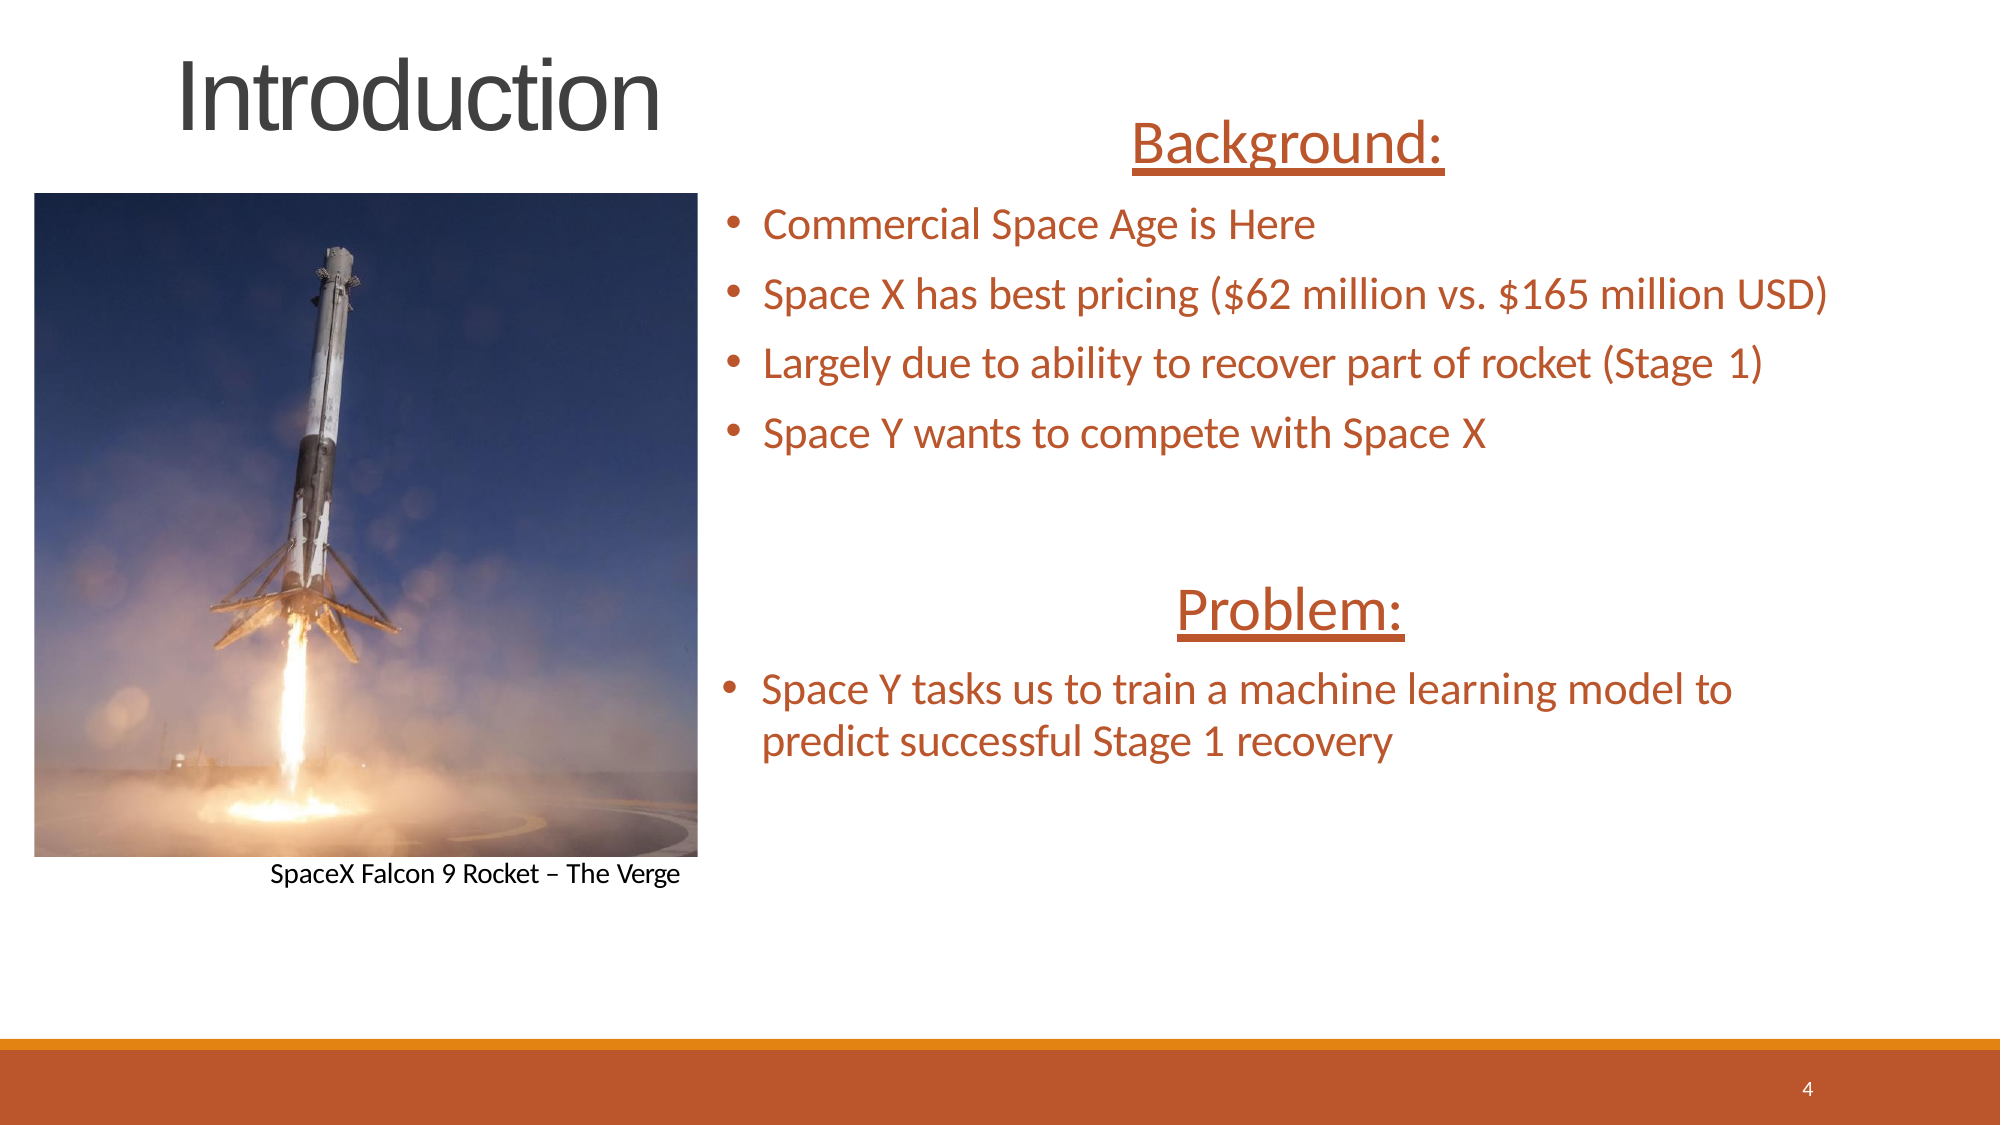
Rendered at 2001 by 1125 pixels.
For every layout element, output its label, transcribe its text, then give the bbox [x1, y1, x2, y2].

text_box Background: Commercial Space Age is Here Space X has best pricing ($62 million vs. $165 million USD) Largely due to ability to recover part of rocket (Stage 1) Space Y wants to compete with Space X Problem: Space Y tasks us to train a machine learning model to predict successful Stage 1 recovery [721, 74, 1836, 767]
title Introduction [172, 28, 665, 193]
text_box [34, 193, 698, 857]
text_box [0, 1038, 2000, 1125]
text_box SpaceX Falcon 9 Rocket – The Verge [268, 852, 686, 890]
